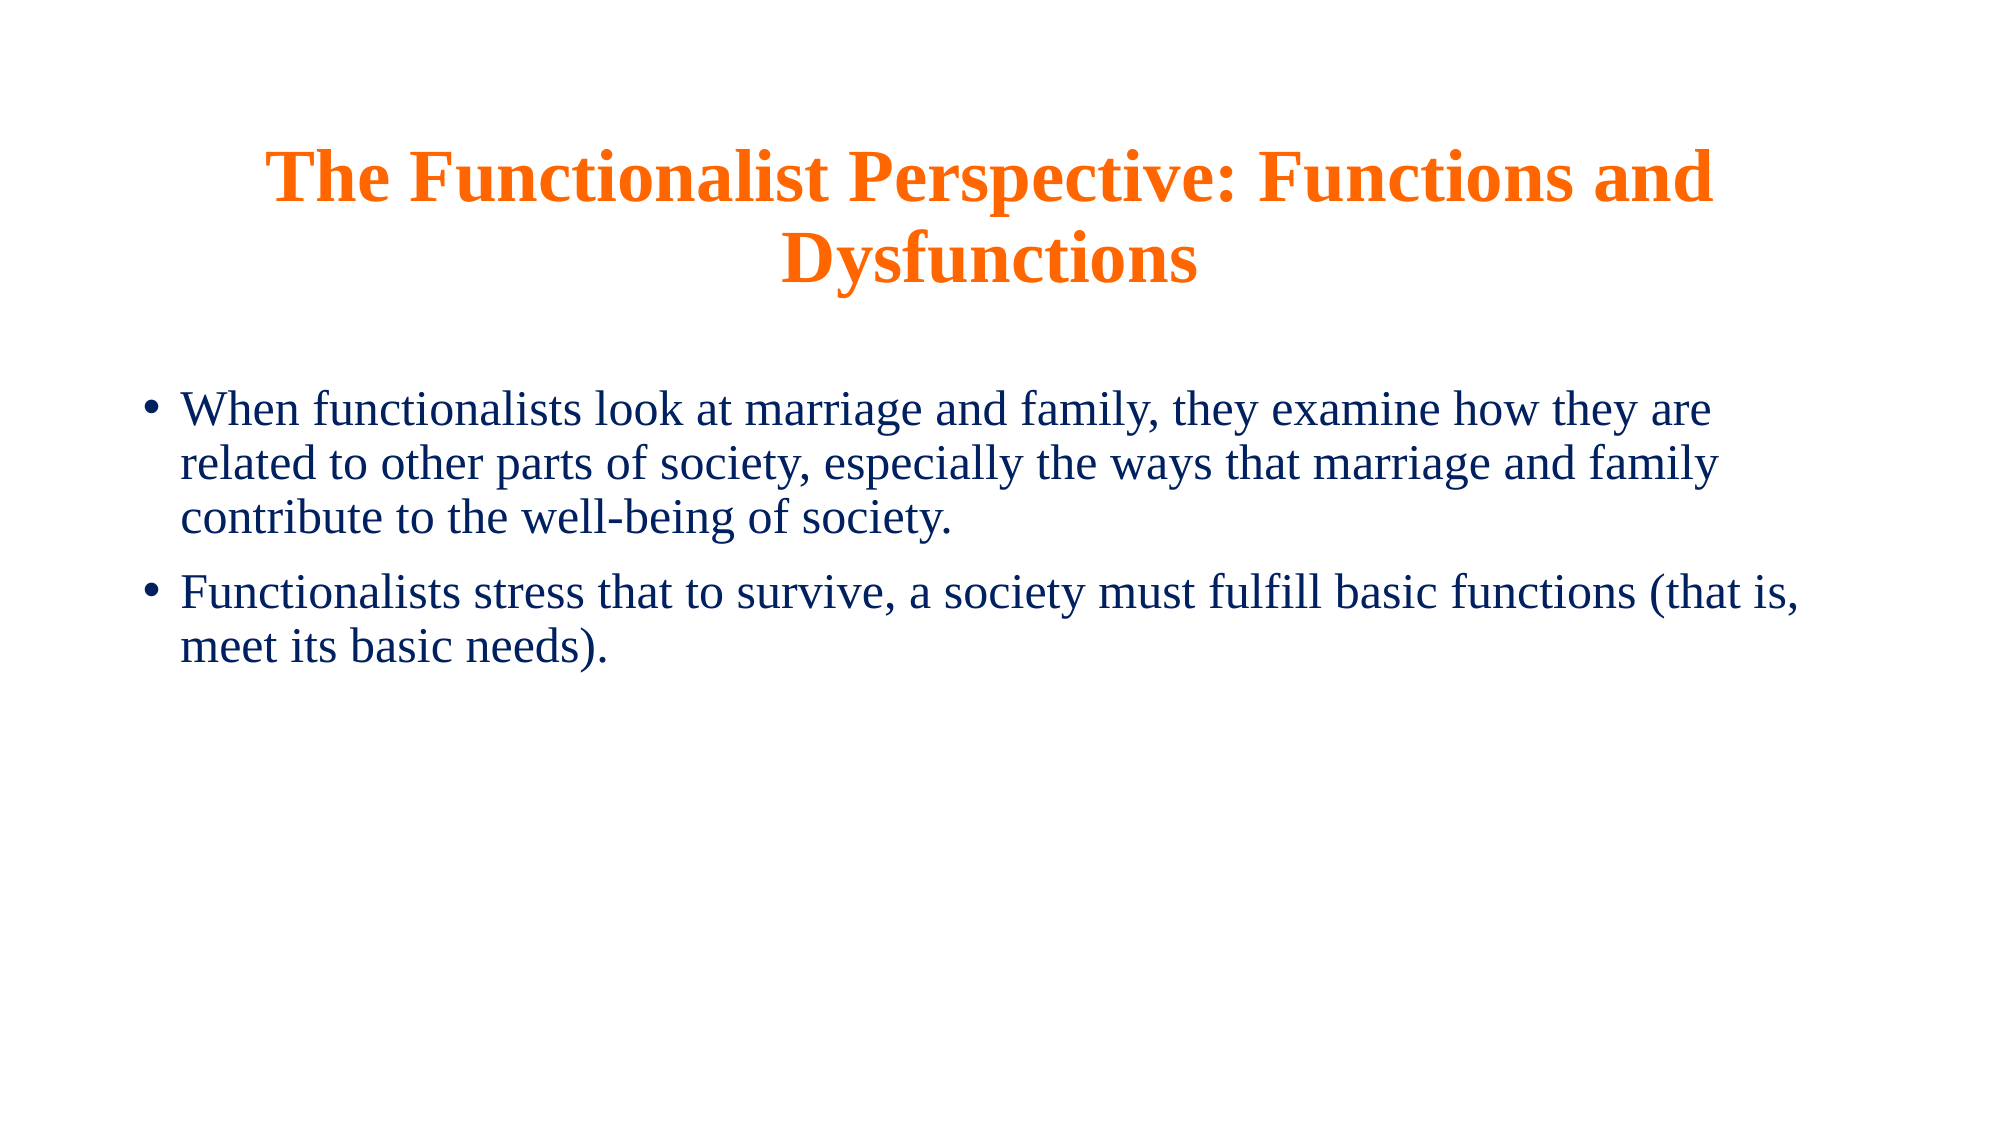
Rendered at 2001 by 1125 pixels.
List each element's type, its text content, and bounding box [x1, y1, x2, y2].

title The Functionalist Perspective: Functions and Dysfunctions [127, 109, 1853, 327]
list When functionalists look at marriage and family, they examine how they are related to other parts of society, especially the ways that marriage and family contribute to the well-being of society. Functionalists stress that to survive, a society must fulfill basic functions (that is, meet its basic needs). [127, 375, 1853, 984]
